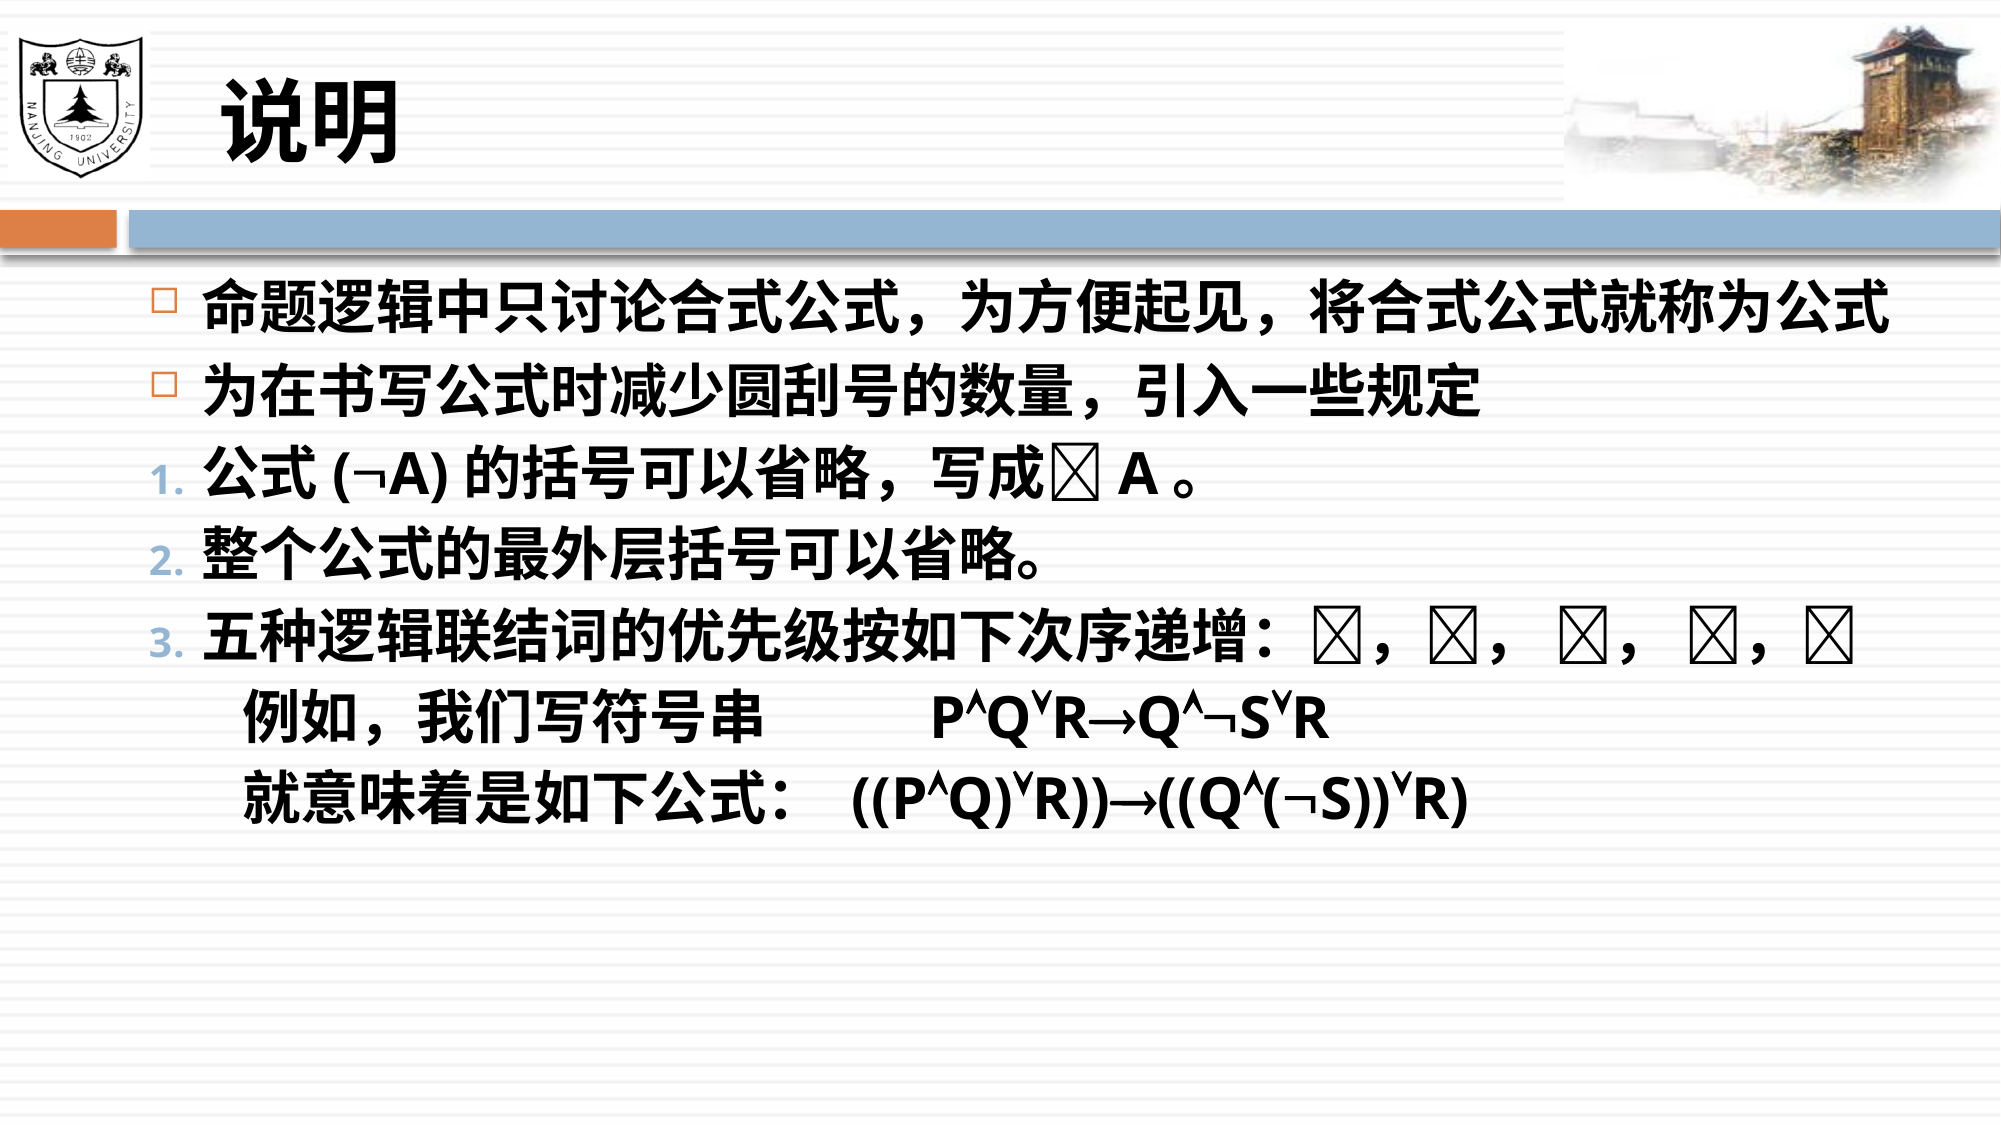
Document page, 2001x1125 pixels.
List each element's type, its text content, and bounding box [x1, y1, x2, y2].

picture [8, 31, 150, 181]
picture [1564, 23, 2000, 203]
title 说明 [203, 37, 1804, 200]
list 命题逻辑中只讨论合式公式，为方便起见，将合式公式就称为公式 为在书写公式时减少圆刮号的数量，引入一些规定 公式(A)的括号可以省略，写成A。 整个公式的最外层括号可以省略。 五种逻辑联结词的优先级按如下次序递增：，， ， ， 例如，我们写符号串 PQRQSR 就意味着是如下公式： ((PQ)R))((Q(S))R) [133, 262, 1918, 1000]
